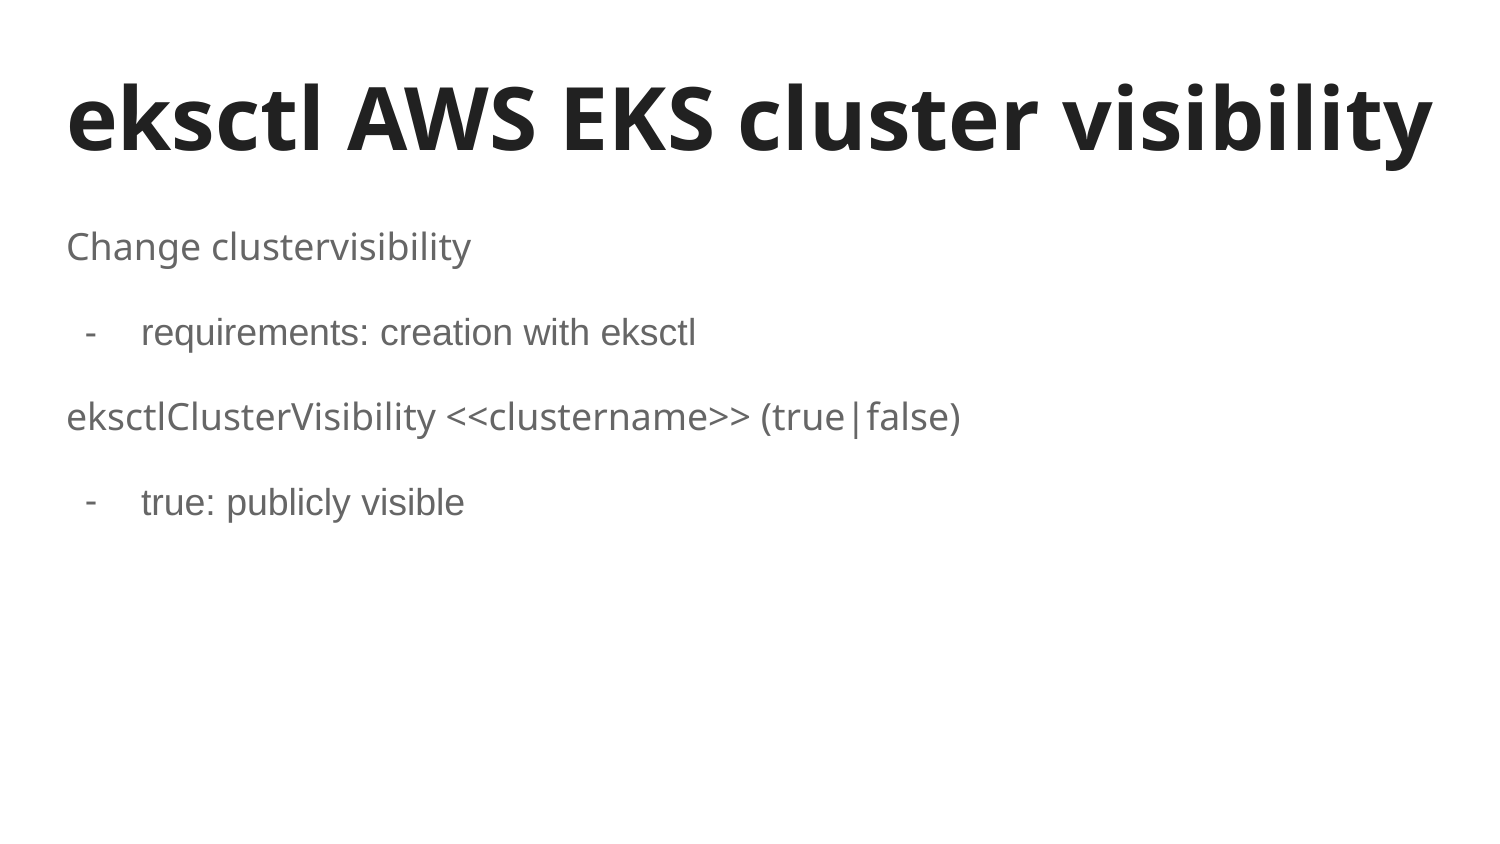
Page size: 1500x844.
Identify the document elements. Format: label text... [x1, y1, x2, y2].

title eksctl AWS EKS cluster visibility [51, 48, 1449, 180]
list Change clustervisibility requirements: creation with eksctl eksctlClusterVisibility <<clustername>> (true|false) true: publicly visible [51, 201, 1449, 750]
